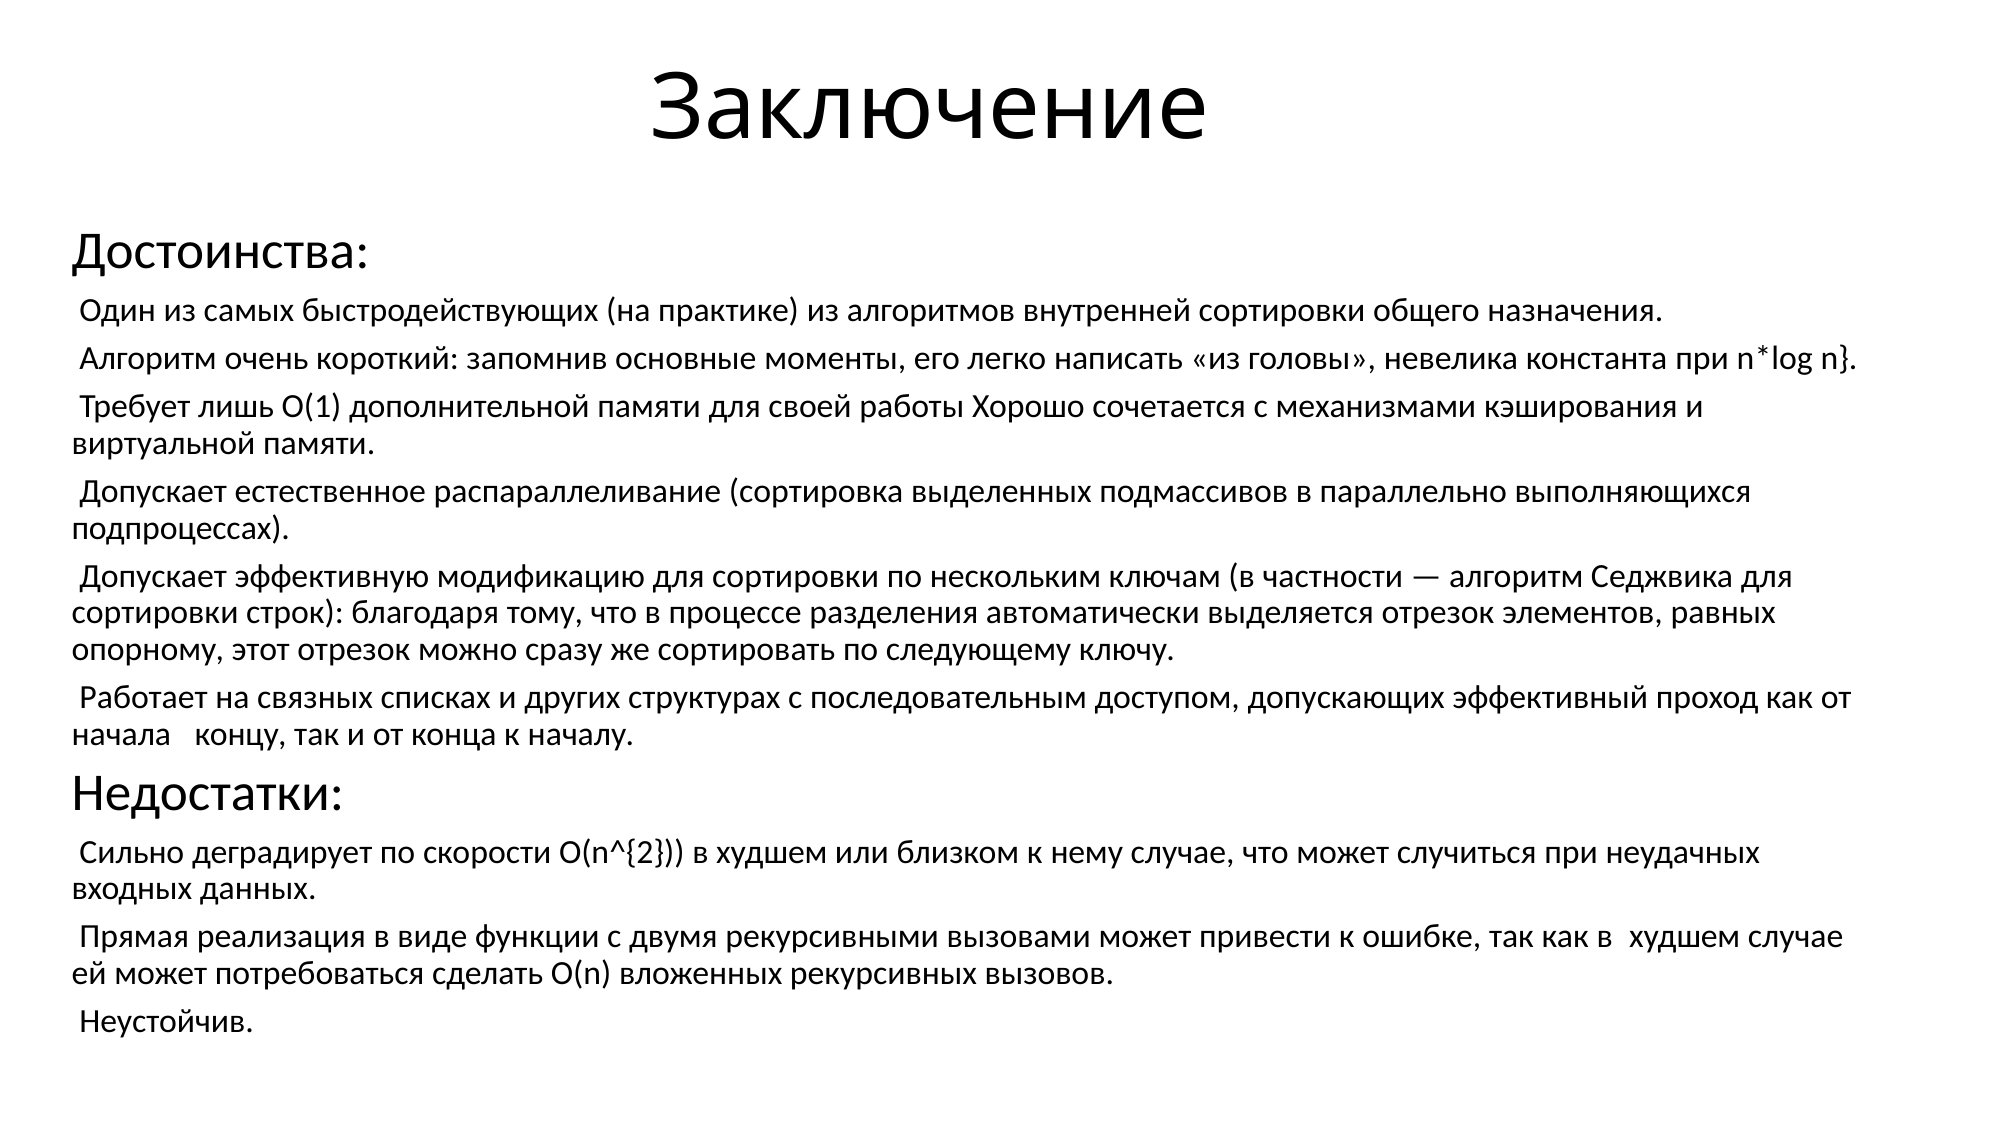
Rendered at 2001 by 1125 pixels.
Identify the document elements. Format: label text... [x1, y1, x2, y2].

list Достоинства: Один из самых быстродействующих (на практике) из алгоритмов внутренней сортировки общего назначения. Алгоритм очень короткий: запомнив основные моменты, его легко написать «из головы», невелика константа при n*log n}. Требует лишь O(1) дополнительной памяти для своей работы Хорошо сочетается с механизмами кэширования и виртуальной памяти. Допускает естественное распараллеливание (сортировка выделенных подмассивов в параллельно выполняющихся подпроцессах). Допускает эффективную модификацию для сортировки по нескольким ключам (в частности — алгоритм Седжвика для сортировки строк): благодаря тому, что в процессе разделения автоматически выделяется отрезок элементов, равных опорному, этот отрезок можно сразу же сортировать по следующему ключу. Работает на связных списках и других структурах с последовательным доступом, допускающих эффективный проход как от начала концу, так и от конца к началу. Недостатки: Сильно деградирует по скорости O(n^{2})) в худшем или близком к нему случае, что может случиться при неудачных входных данных. Прямая реализация в виде функции с двумя рекурсивными вызовами может привести к ошибке, так как в худшем случае ей может потребоваться сделать O(n) вложенных рекурсивных вызовов. Неустойчив. [56, 215, 1895, 1091]
title Заключение [67, 0, 1793, 215]
